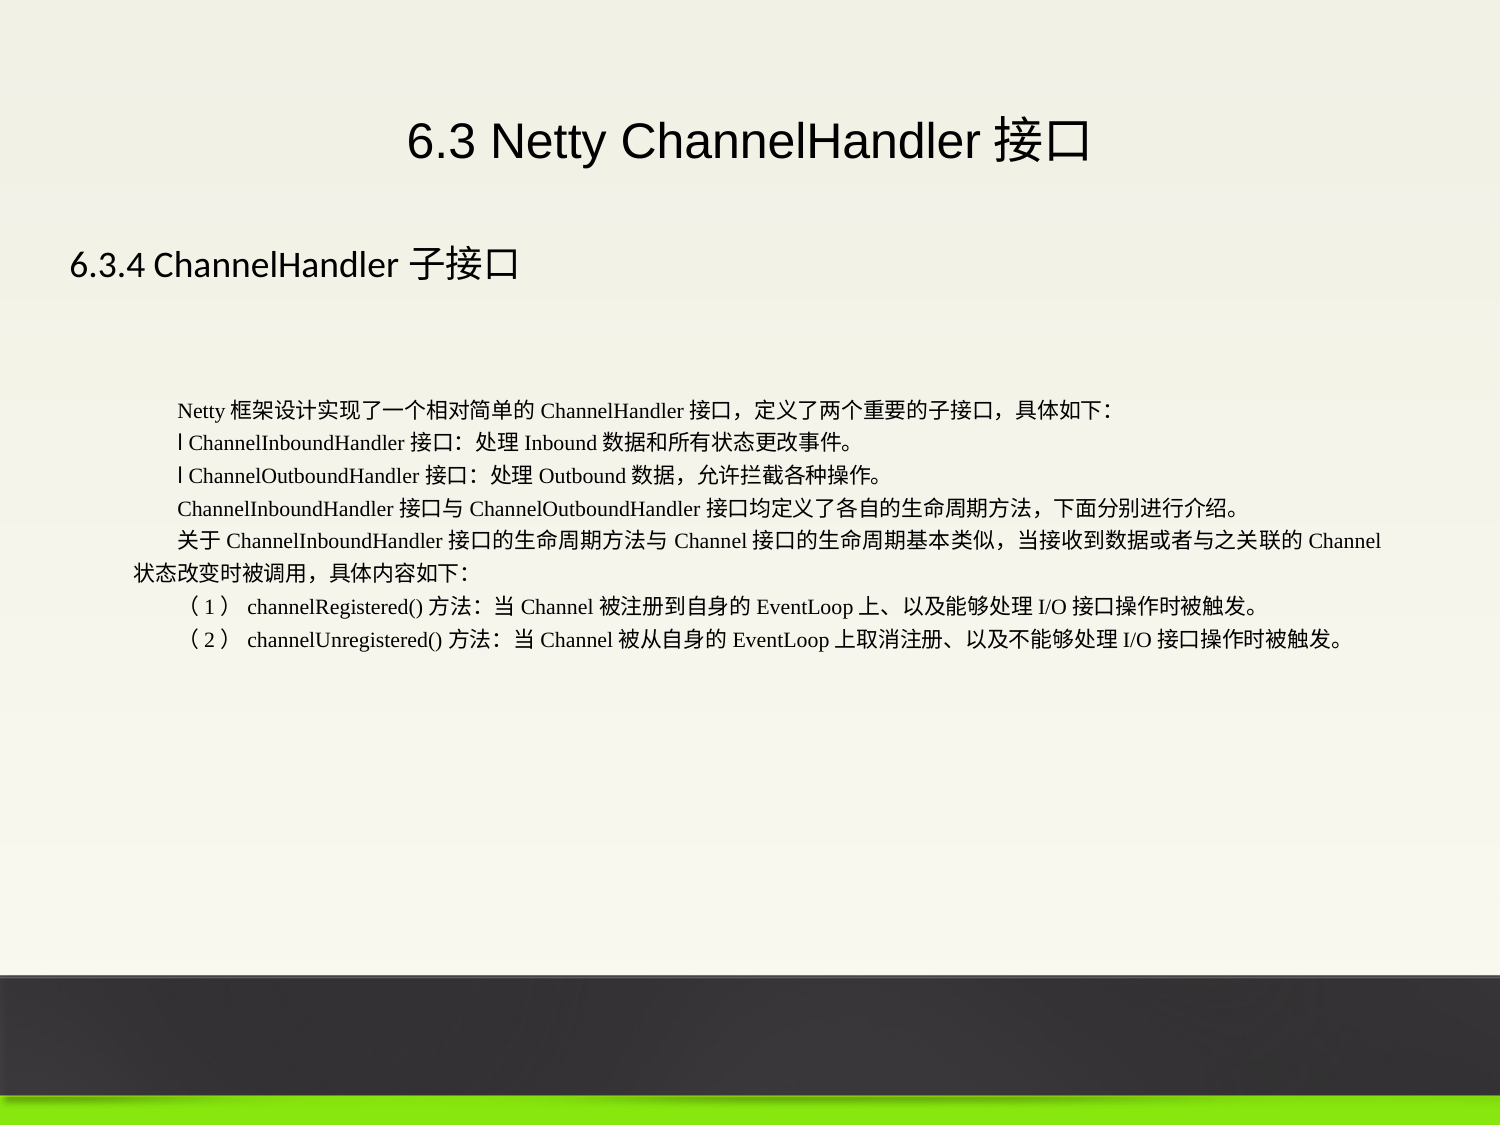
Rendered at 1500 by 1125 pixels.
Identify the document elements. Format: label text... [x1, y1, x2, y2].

title 6.3 Netty ChannelHandler接口 [74, 44, 1426, 234]
picture [0, 0, 1500, 1125]
text_box Netty框架设计实现了一个相对简单的ChannelHandler接口，定义了两个重要的子接口，具体如下： l ChannelInboundHandler接口：处理Inbound数据和所有状态更改事件。 l ChannelOutboundHandler接口：处理Outbound数据，允许拦截各种操作。 ChannelInboundHandler接口与ChannelOutboundHandler接口均定义了各自的生命周期方法，下面分别进行介绍。 关于ChannelInboundHandler接口的生命周期方法与Channel接口的生命周期基本类似，当接收到数据或者与之关联的Channel状态改变时被调用，具体内容如下： （1）channelRegistered()方法：当Channel被注册到自身的EventLoop上、以及能够处理I/O接口操作时被触发。 （2）channelUnregistered()方法：当Channel被从自身的EventLoop上取消注册、以及不能够处理I/O接口操作时被触发。 [74, 382, 1402, 659]
text_box 6.3.4 ChannelHandler子接口 [54, 232, 1125, 293]
